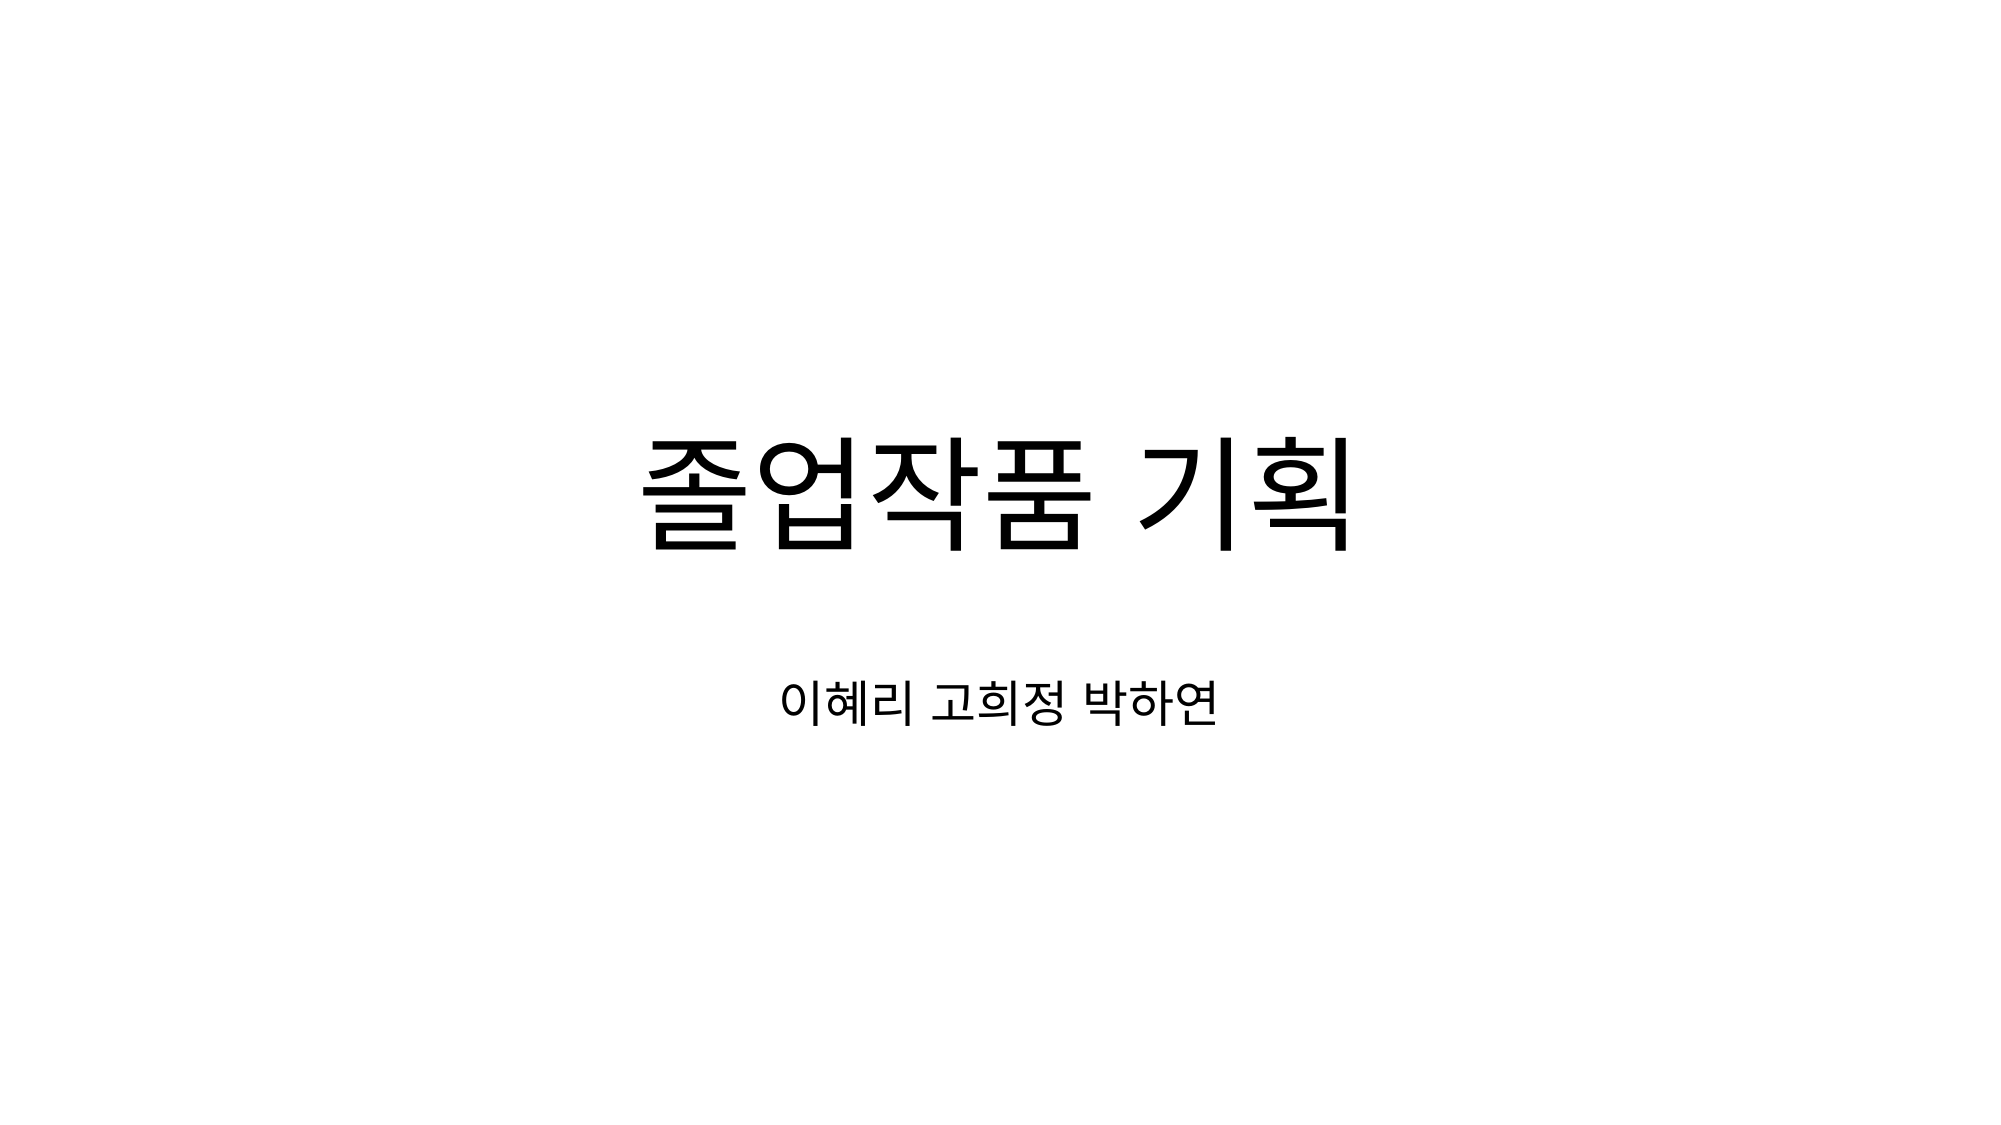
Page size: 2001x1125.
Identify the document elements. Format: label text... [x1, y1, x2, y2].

title 졸업작품 기획 [249, 184, 1750, 576]
subtitle 이혜리 고희정 박하연 [249, 590, 1750, 863]
